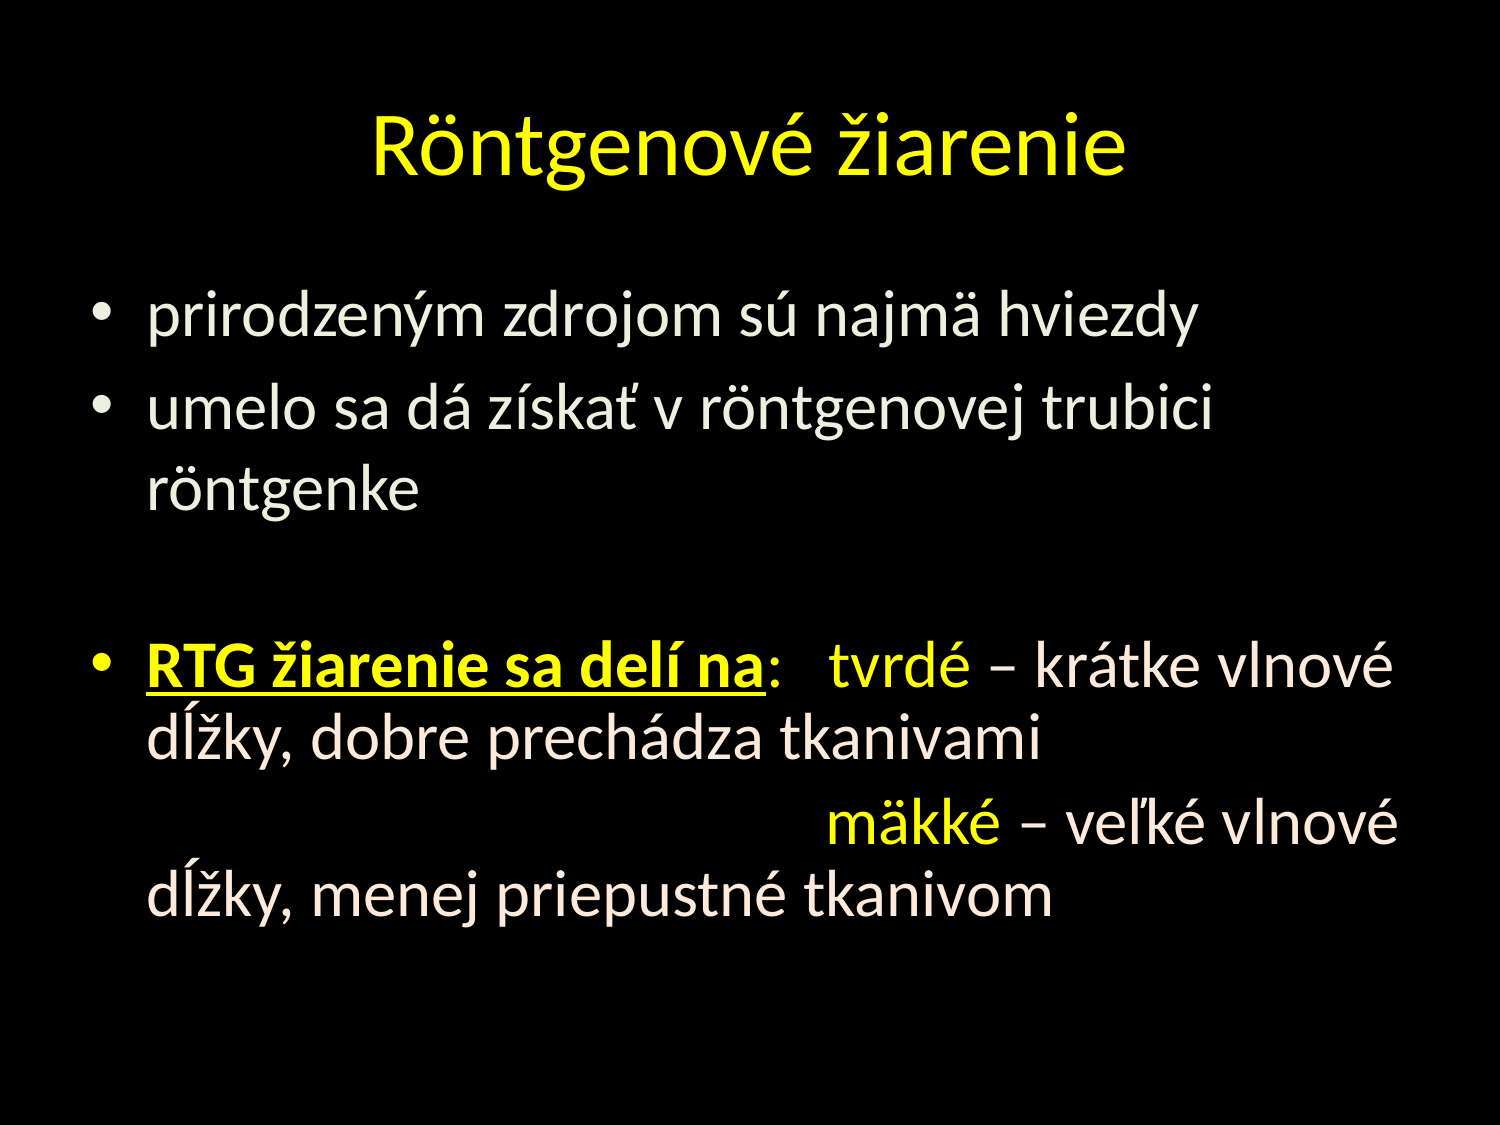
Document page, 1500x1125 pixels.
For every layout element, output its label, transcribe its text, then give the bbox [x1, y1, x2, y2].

title Röntgenové žiarenie [75, 45, 1425, 233]
list prirodzeným zdrojom sú najmä hviezdy umelo sa dá získať v röntgenovej trubici röntgenke RTG žiarenie sa delí na: tvrdé – krátke vlnové dĺžky, dobre prechádza tkanivami mäkké – veľké vlnové dĺžky, menej priepustné tkanivom [75, 262, 1425, 1005]
